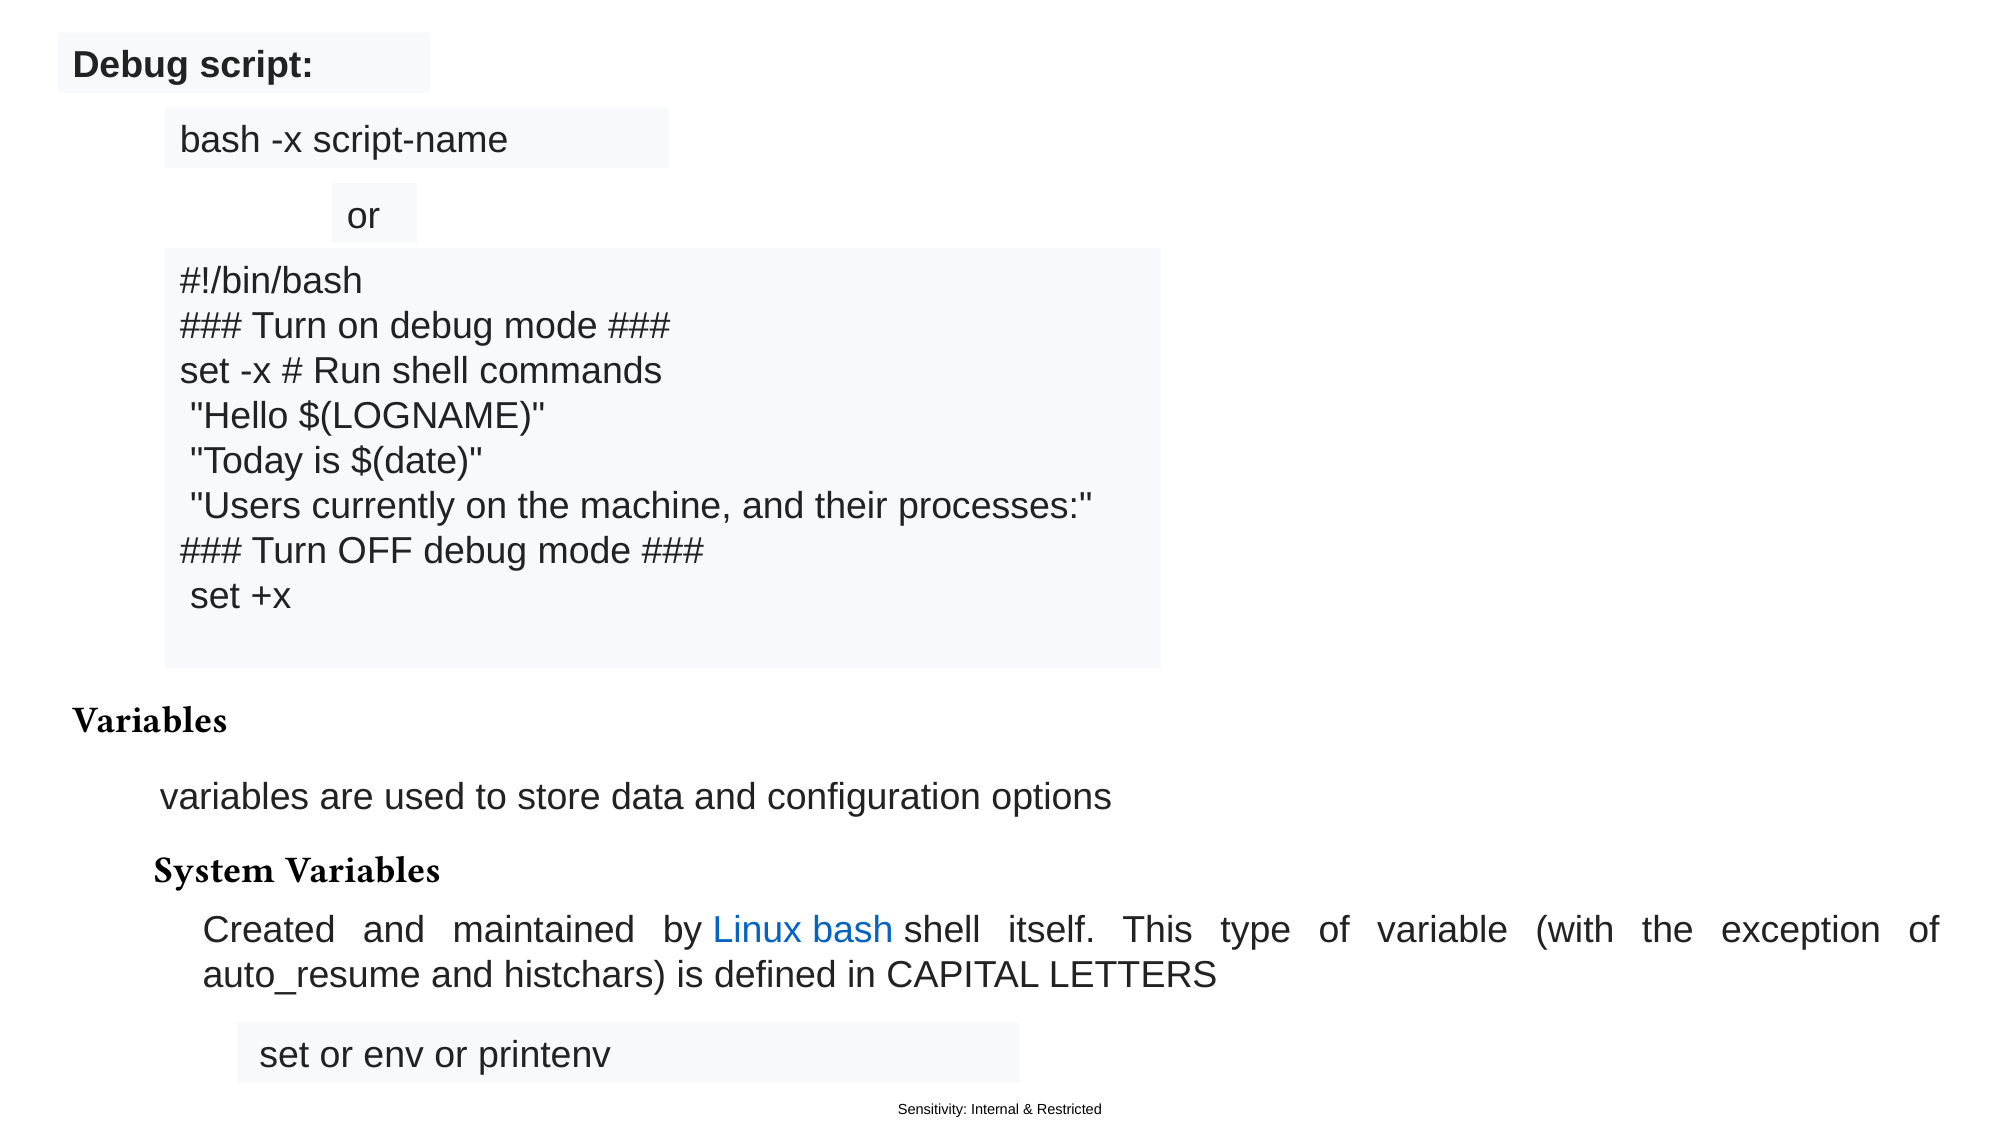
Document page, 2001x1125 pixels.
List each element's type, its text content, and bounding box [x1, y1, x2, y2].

text_box bash -x script-name [164, 107, 669, 168]
text_box Variables [57, 687, 266, 747]
text_box Created and maintained by Linux bash shell itself. This type of variable (with the exception of auto_resume and histchars) is defined in CAPITAL LETTERS [187, 898, 1955, 1003]
text_box System Variables [139, 837, 577, 898]
text_box or [331, 183, 417, 243]
text_box Debug script: [57, 32, 431, 93]
text_box variables are used to store data and configuration options [145, 764, 1128, 825]
text_box set or env or printenv [237, 1022, 1020, 1083]
text_box #!/bin/bash ### Turn on debug mode ### set -x # Run shell commands "Hello $(LOGNAME)" "Today is $(date)" "Users currently on the machine, and their processes:" ### Turn OFF debug mode ### set +x [164, 248, 1161, 668]
